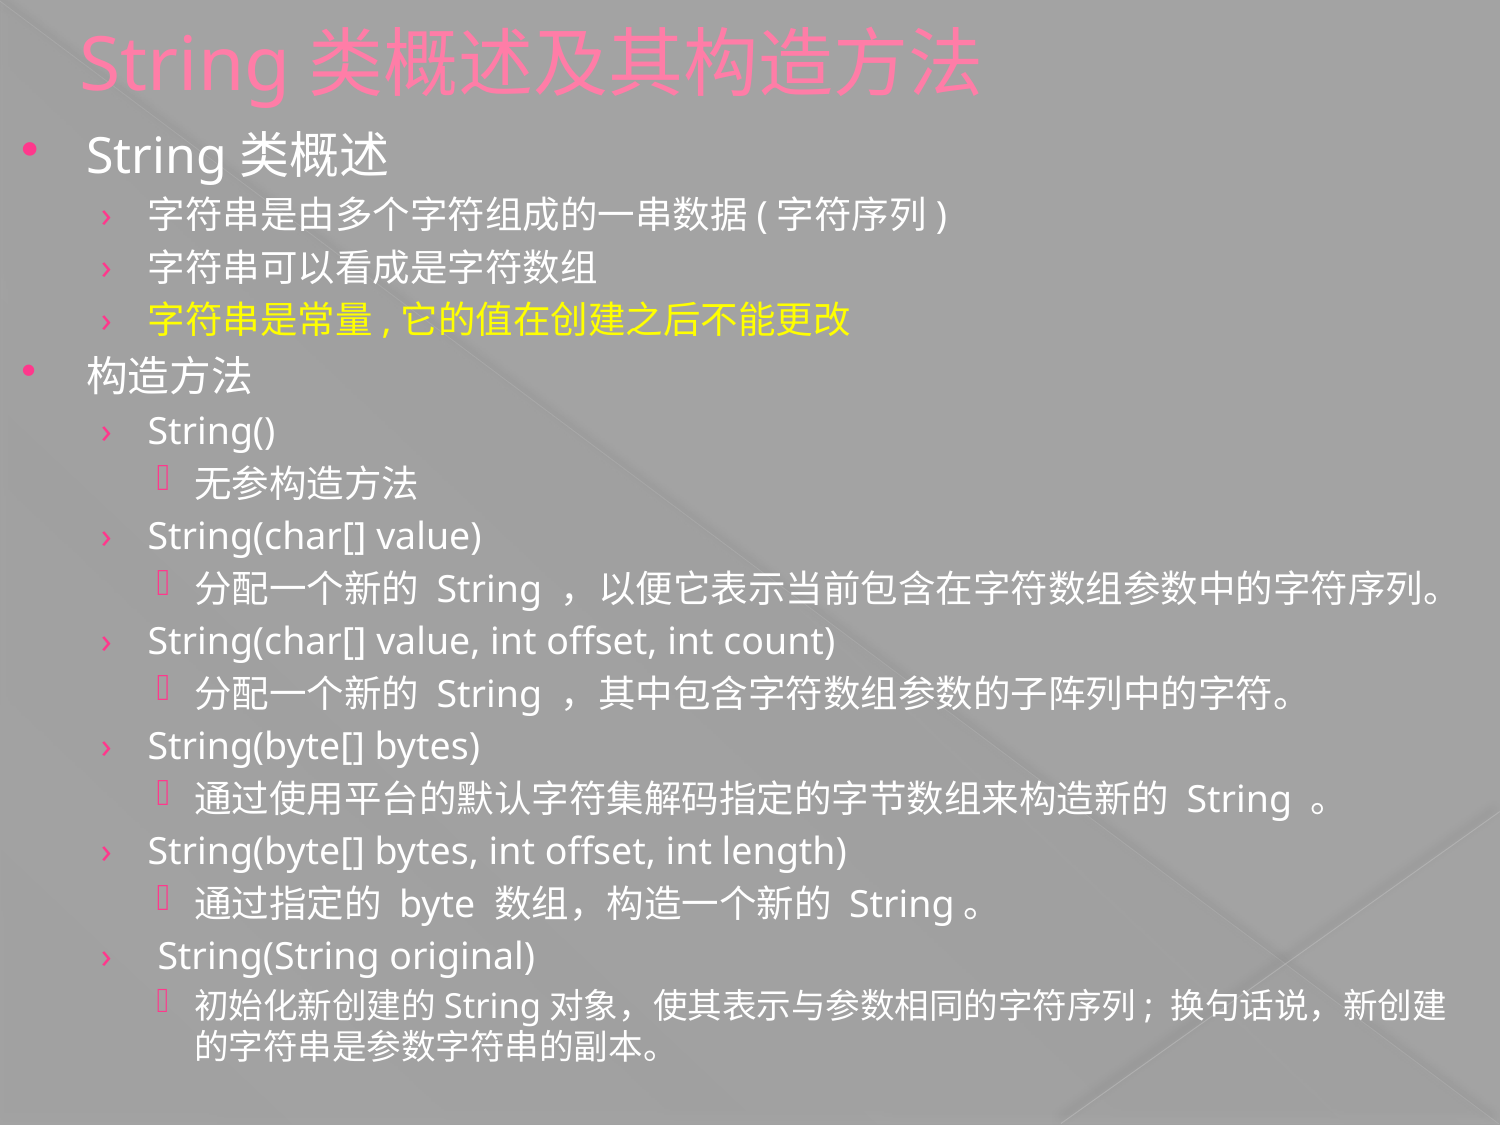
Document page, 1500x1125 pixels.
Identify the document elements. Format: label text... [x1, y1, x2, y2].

title String类概述及其构造方法 [0, 4, 1413, 116]
list String类概述 字符串是由多个字符组成的一串数据(字符序列) 字符串可以看成是字符数组 字符串是常量,它的值在创建之后不能更改 构造方法 String() 无参构造方法 String(char[] value) 分配一个新的 String ，以便它表示当前包含在字符数组参数中的字符序列。 String(char[] value, int offset, int count) 分配一个新的 String ，其中包含字符数组参数的子阵列中的字符。 String(byte[] bytes) 通过使用平台的默认字符集解码指定的字节数组来构造新的 String 。 String(byte[] bytes, int offset, int length) 通过指定的 byte 数组，构造一个新的 String。 String(String original) 初始化新创建的String对象，使其表示与参数相同的字符序列; 换句话说，新创建的字符串是参数字符串的副本。 [0, 116, 1492, 1116]
